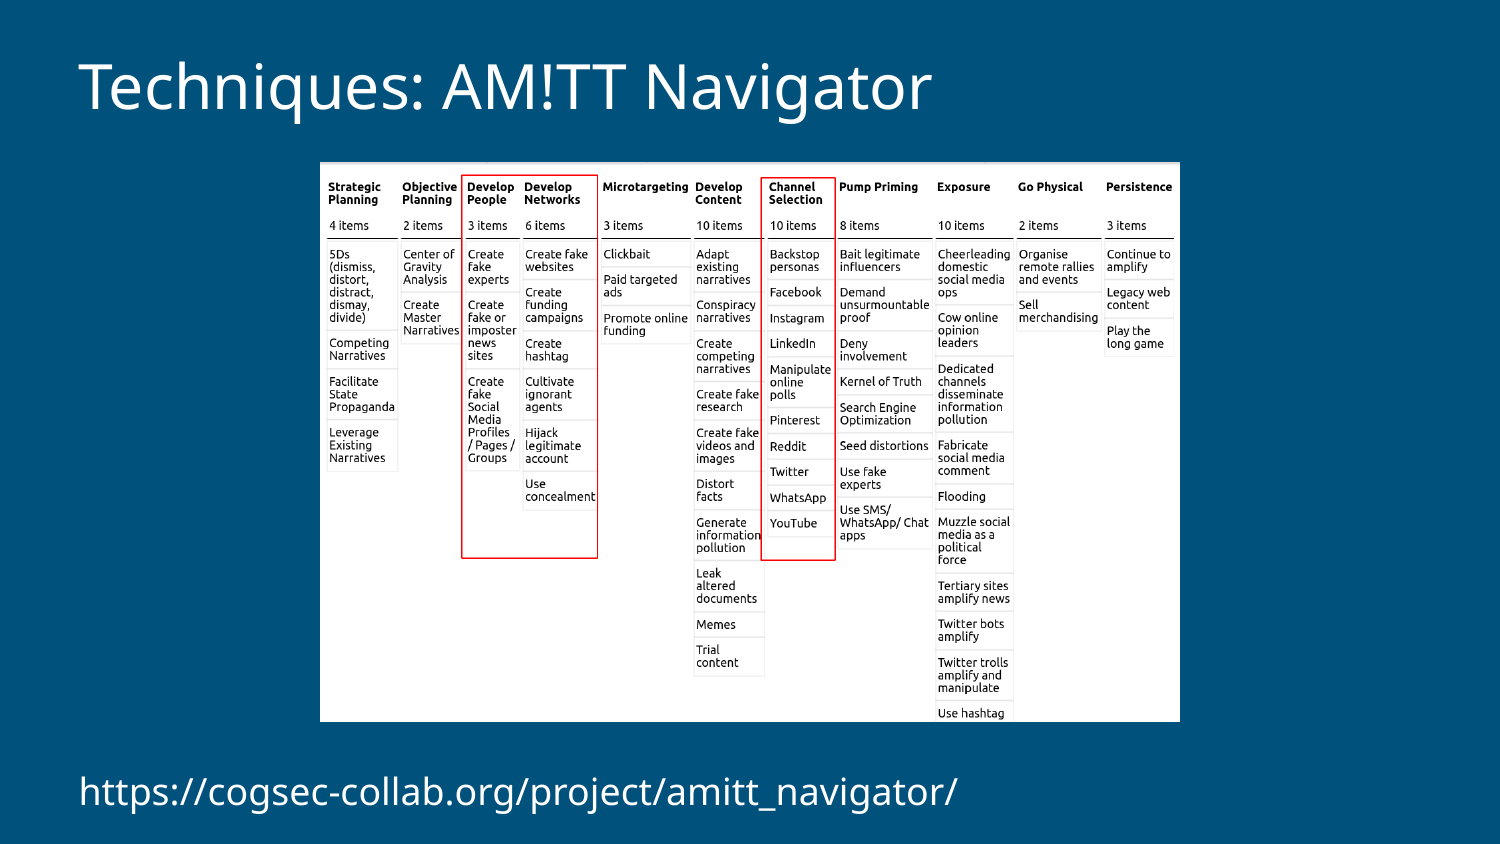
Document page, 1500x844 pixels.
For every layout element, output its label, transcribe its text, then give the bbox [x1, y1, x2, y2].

text_box Techniques: AM!TT Navigator [63, 32, 1437, 138]
picture [321, 163, 1179, 721]
text_box https://cogsec-collab.org/project/amitt_navigator/ [63, 746, 1437, 829]
